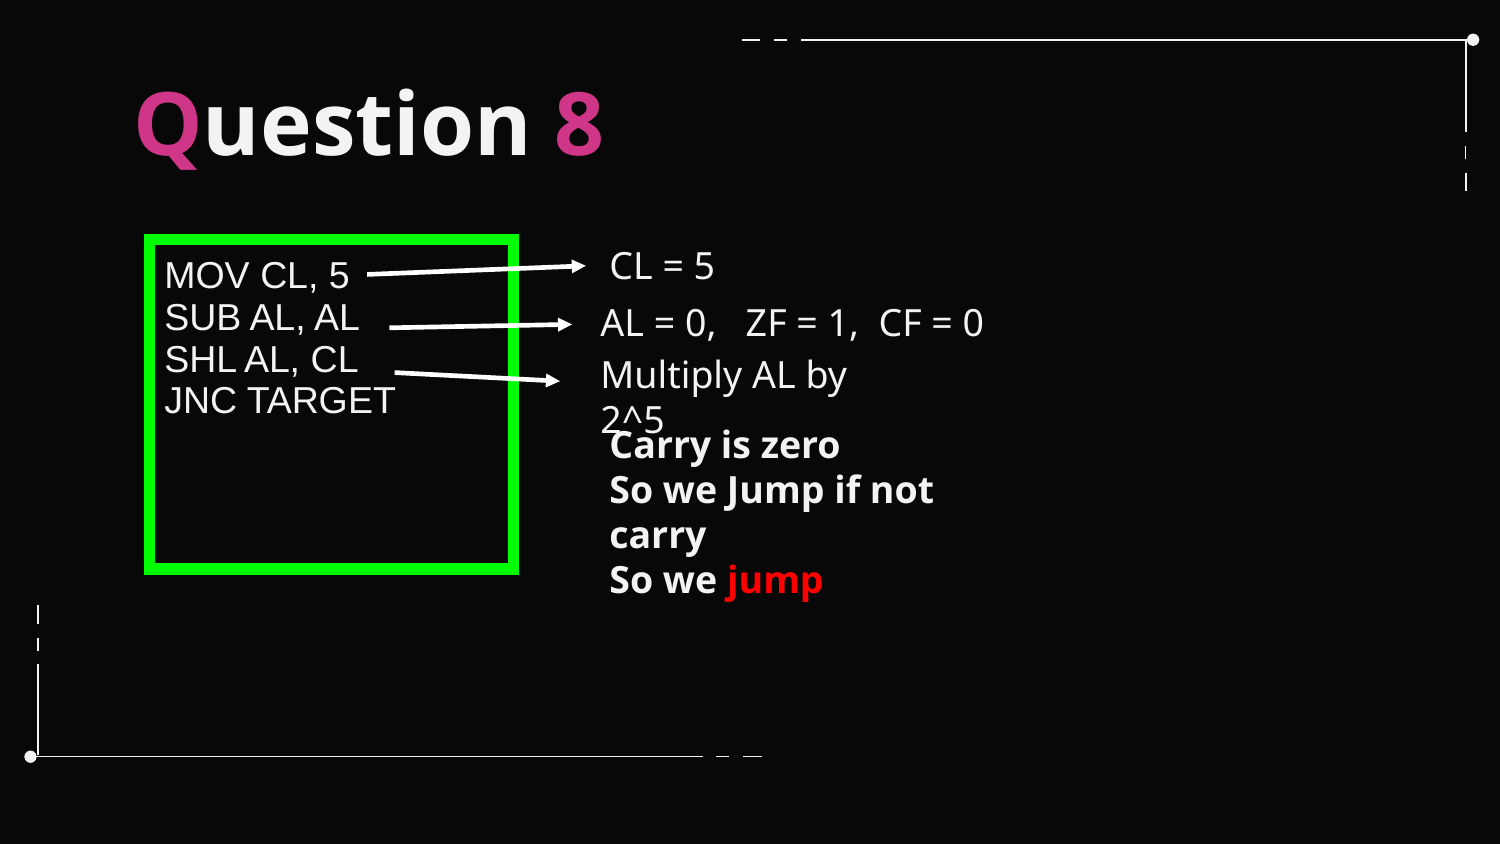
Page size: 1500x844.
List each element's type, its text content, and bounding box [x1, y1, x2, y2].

text_box Multiply AL by 2^5 [585, 335, 935, 393]
text_box AL = 0, ZF = 1, CF = 0 [585, 283, 1047, 341]
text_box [394, 372, 561, 382]
table_header MOV CL, 5 SUB AL, AL SHL AL, CL JNC TARGET [155, 245, 508, 563]
title Question 8 [118, 72, 1382, 167]
text_box Carry is zero So we Jump if not carry So we jump [594, 406, 999, 590]
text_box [389, 324, 573, 328]
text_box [366, 265, 587, 275]
text_box CL = 5 [594, 227, 944, 283]
